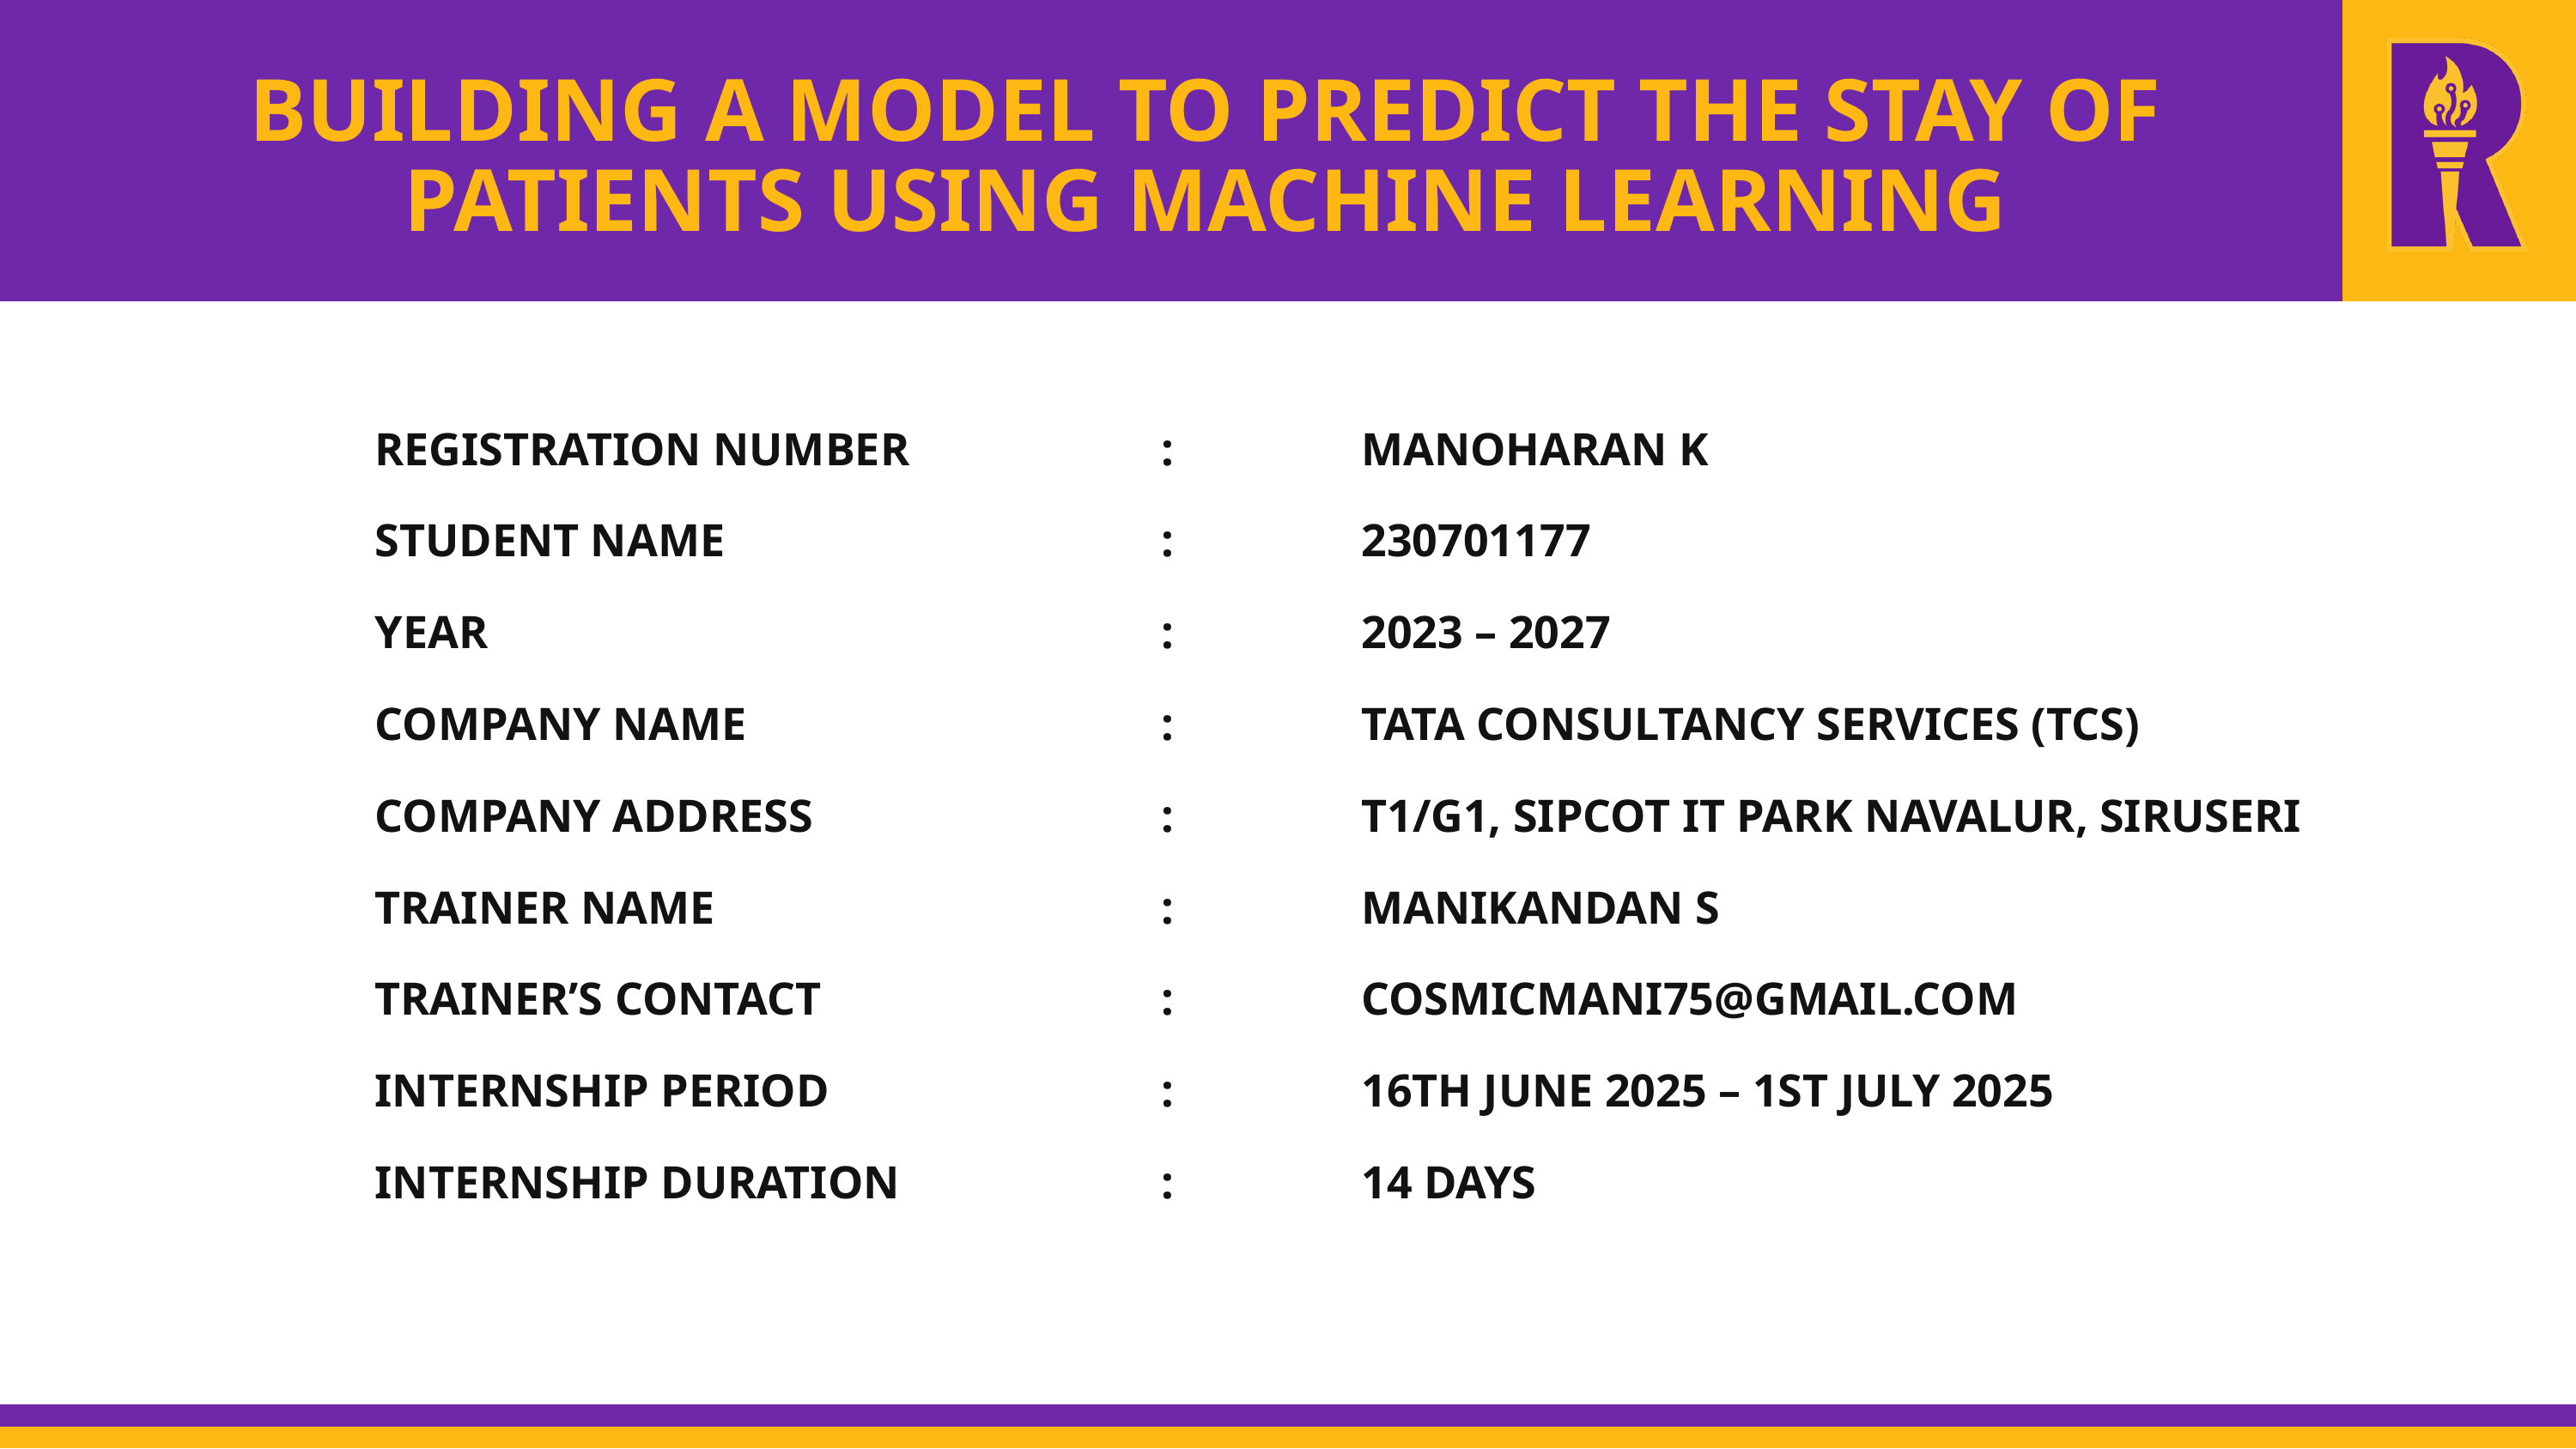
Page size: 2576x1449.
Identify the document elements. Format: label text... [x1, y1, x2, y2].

text_box REGISTRATION NUMBER STUDENT NAME YEAR COMPANY NAME COMPANY ADDRESS TRAINER NAME TRAINER’S CONTACT INTERNSHIP PERIOD INTERNSHIP DURATION [374, 382, 1005, 1208]
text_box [0, 1404, 2576, 1426]
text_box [0, 1426, 2576, 1449]
text_box MANOHARAN K 230701177 2023 – 2027 TATA CONSULTANCY SERVICES (TCS) T1/G1, SIPCOT IT PARK NAVALUR, SIRUSERI MANIKANDAN S COSMICMANI75@GMAIL.COM 16TH JUNE 2025 – 1ST JULY 2025 14 DAYS [1361, 382, 2460, 1208]
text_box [2342, 0, 2576, 301]
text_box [0, 0, 2338, 301]
text_box : : : : : : : : : [1161, 382, 1206, 1208]
